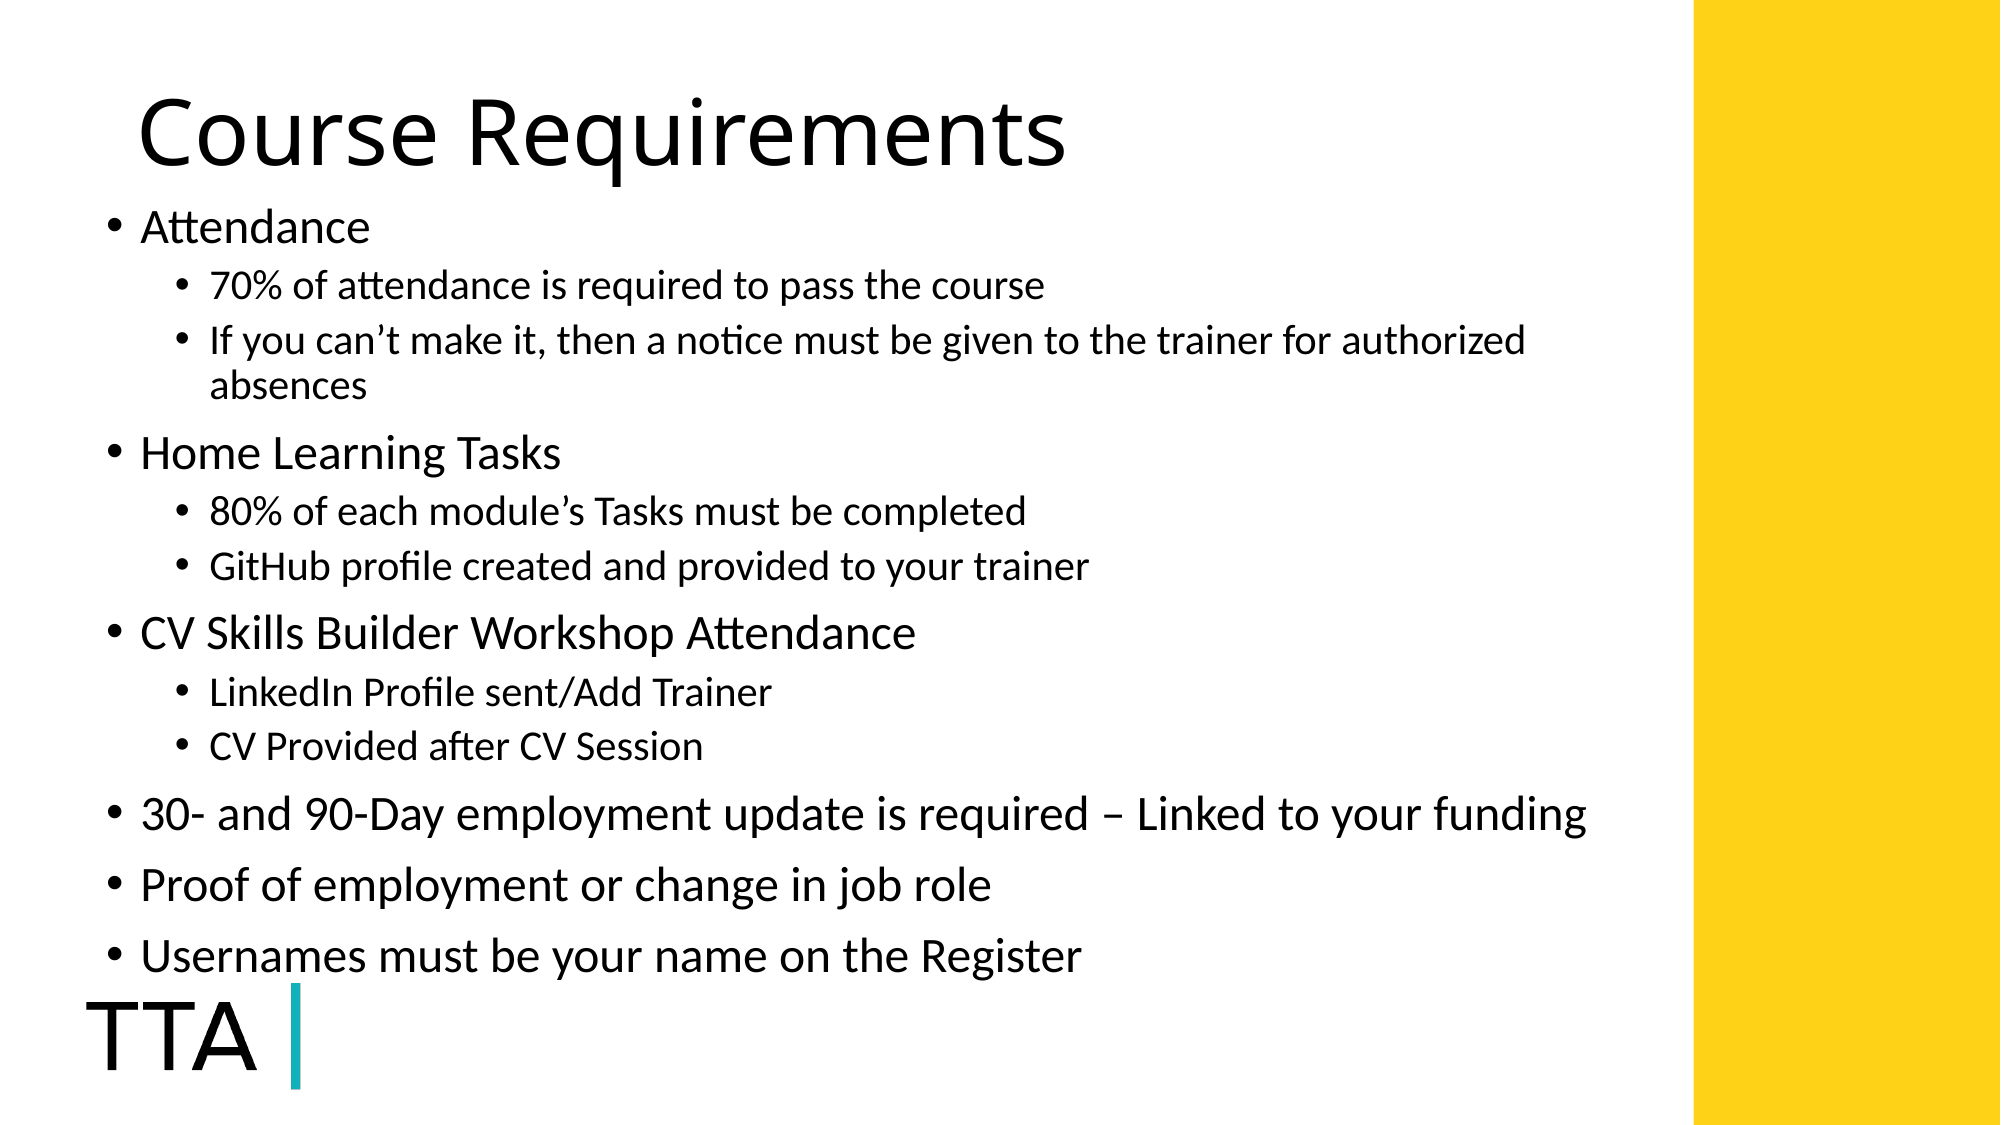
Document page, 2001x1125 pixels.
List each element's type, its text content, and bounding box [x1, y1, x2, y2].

text_box [1693, 0, 2000, 1125]
list Attendance 70% of attendance is required to pass the course If you can’t make it, then a notice must be given to the trainer for authorized absences Home Learning Tasks 80% of each module’s Tasks must be completed GitHub profile created and provided to your trainer CV Skills Builder Workshop Attendance LinkedIn Profile sent/Add Trainer CV Provided after CV Session 30- and 90-Day employment update is required – Linked to your funding Proof of employment or change in job role Usernames must be your name on the Register [90, 193, 1681, 995]
title Course Requirements [121, 26, 1693, 245]
picture [67, 973, 319, 1099]
